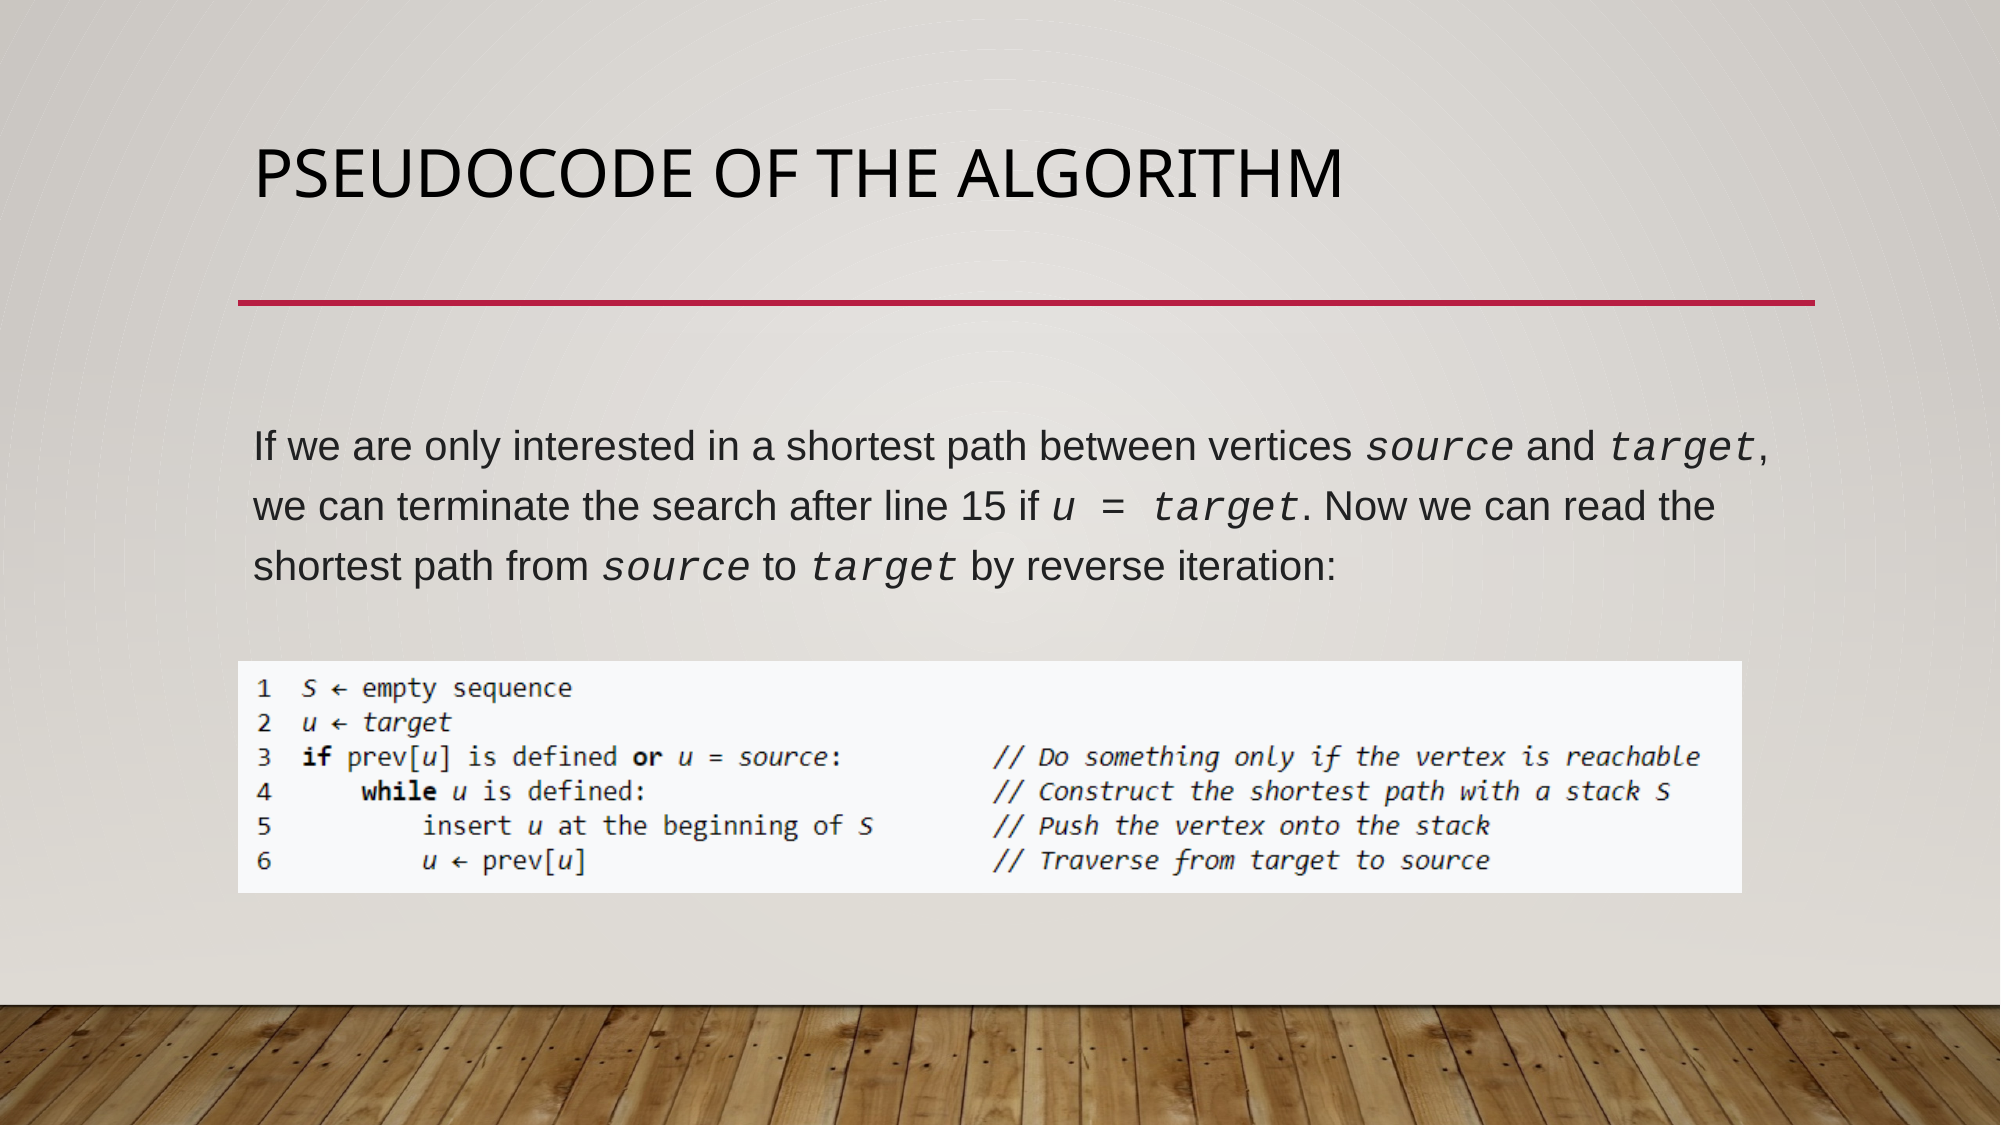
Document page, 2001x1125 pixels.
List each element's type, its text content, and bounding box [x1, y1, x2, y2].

picture [0, 1005, 2000, 1125]
title PSEUDOCODE OF THE ALGORITHM [238, 131, 1814, 305]
picture [237, 661, 1742, 894]
list If we are only interested in a shortest path between vertices source and target, we can terminate the search after line 15 if u = target. Now we can read the shortest path from source to target by reverse iteration: [238, 330, 1814, 993]
